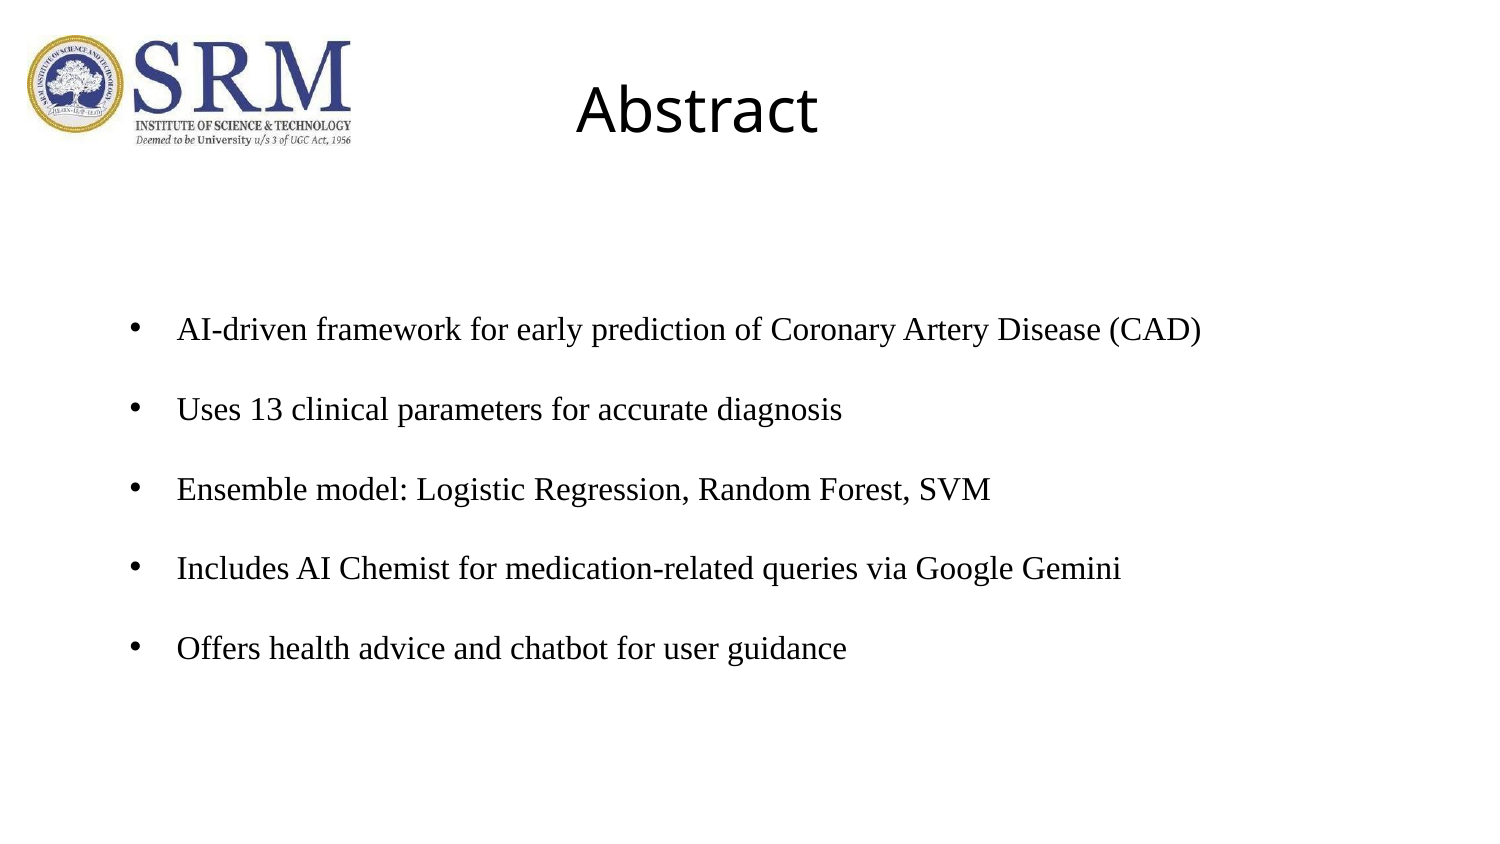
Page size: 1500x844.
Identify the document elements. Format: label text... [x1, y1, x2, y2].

title Abstract [574, 68, 838, 211]
text_box AI-driven framework for early prediction of Coronary Artery Disease (CAD) Uses 13 clinical parameters for accurate diagnosis Ensemble model: Logistic Regression, Random Forest, SVM Includes AI Chemist for medication-related queries via Google Gemini Offers health advice and chatbot for user guidance [78, 252, 1334, 682]
picture [27, 35, 351, 146]
